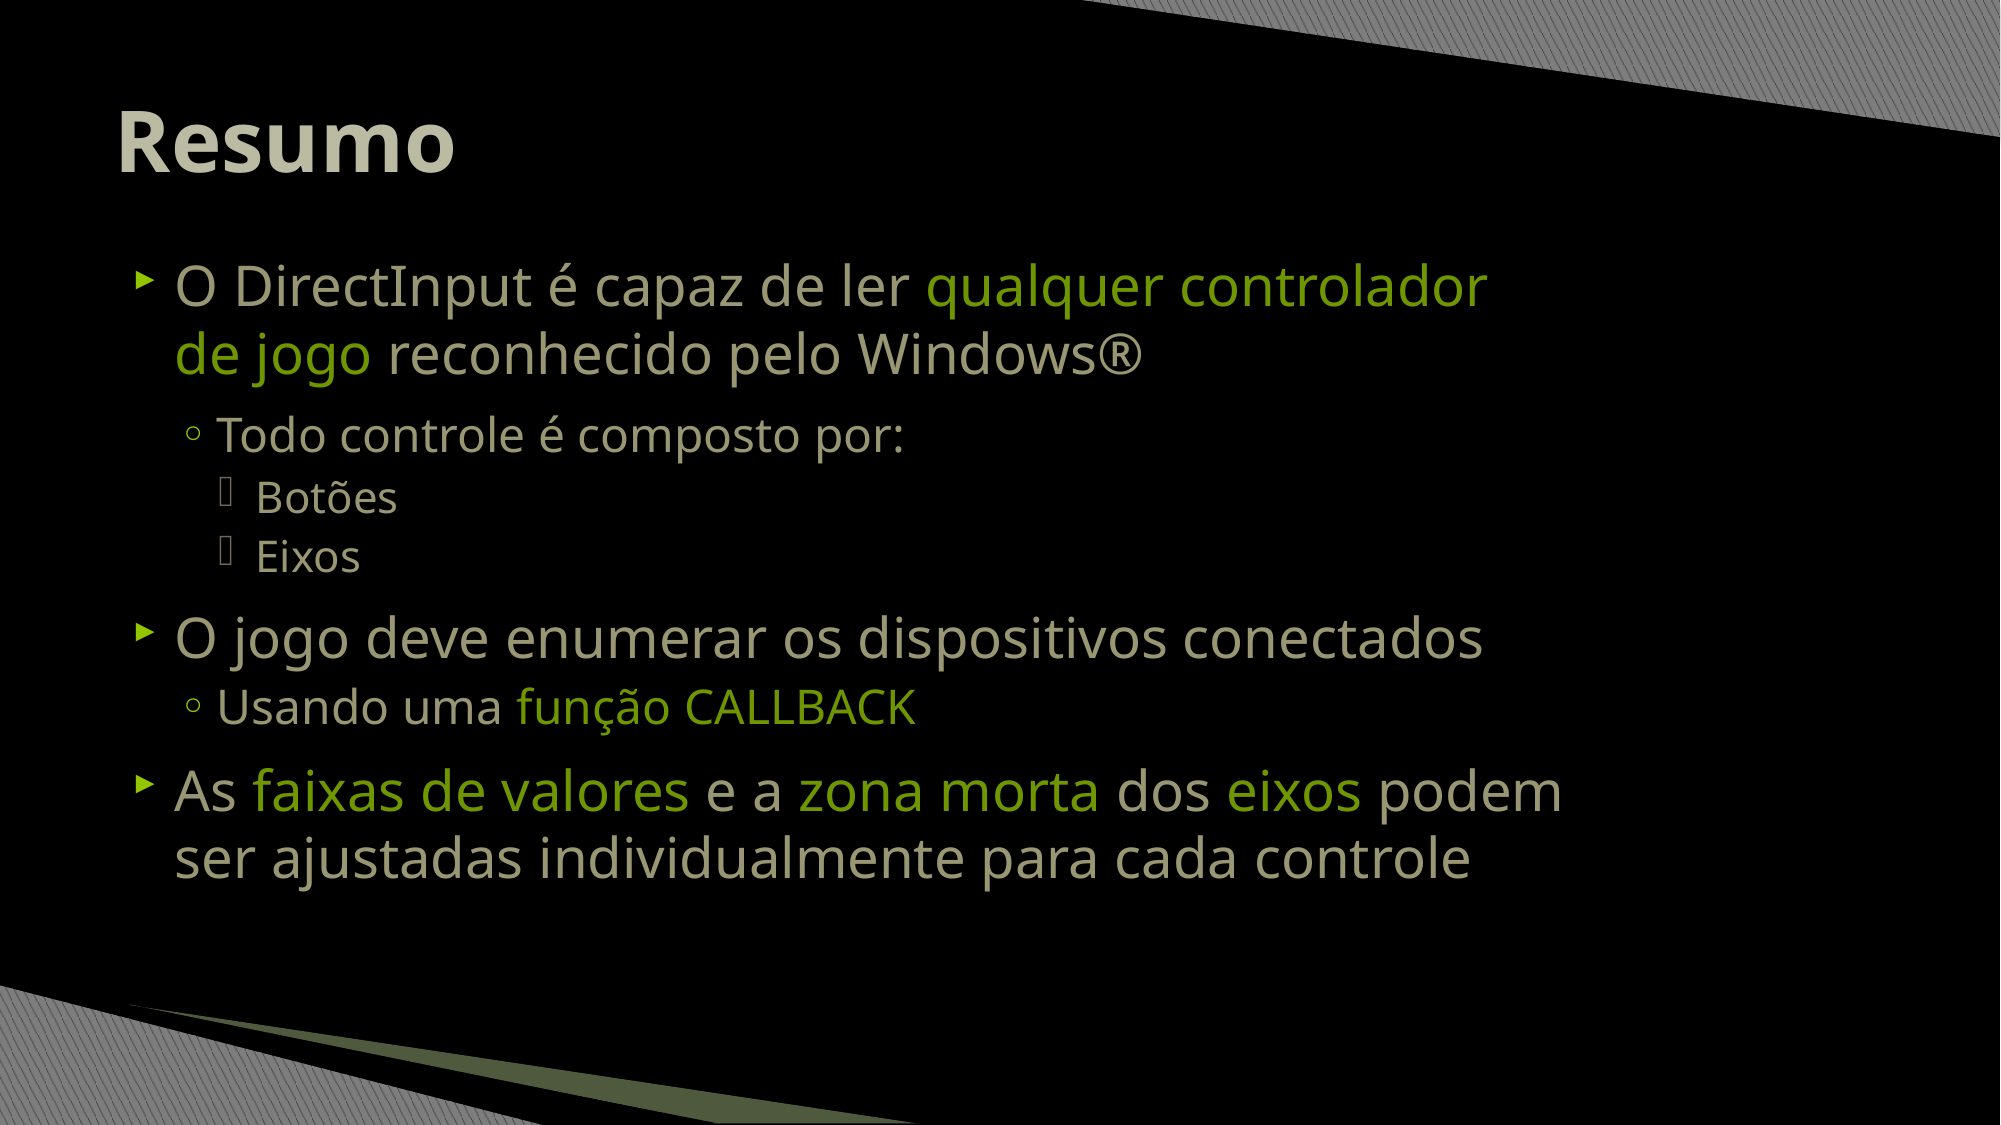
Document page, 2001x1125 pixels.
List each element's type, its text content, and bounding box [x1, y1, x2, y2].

title Resumo [99, 45, 1900, 233]
list O DirectInput é capaz de ler qualquer controlador de jogo reconhecido pelo Windows® Todo controle é composto por: Botões Eixos O jogo deve enumerar os dispositivos conectados Usando uma função callback As faixas de valores e a zona morta dos eixos podem ser ajustadas individualmente para cada controle [99, 243, 1900, 986]
picture [1082, 0, 2000, 138]
picture [0, 985, 543, 1125]
